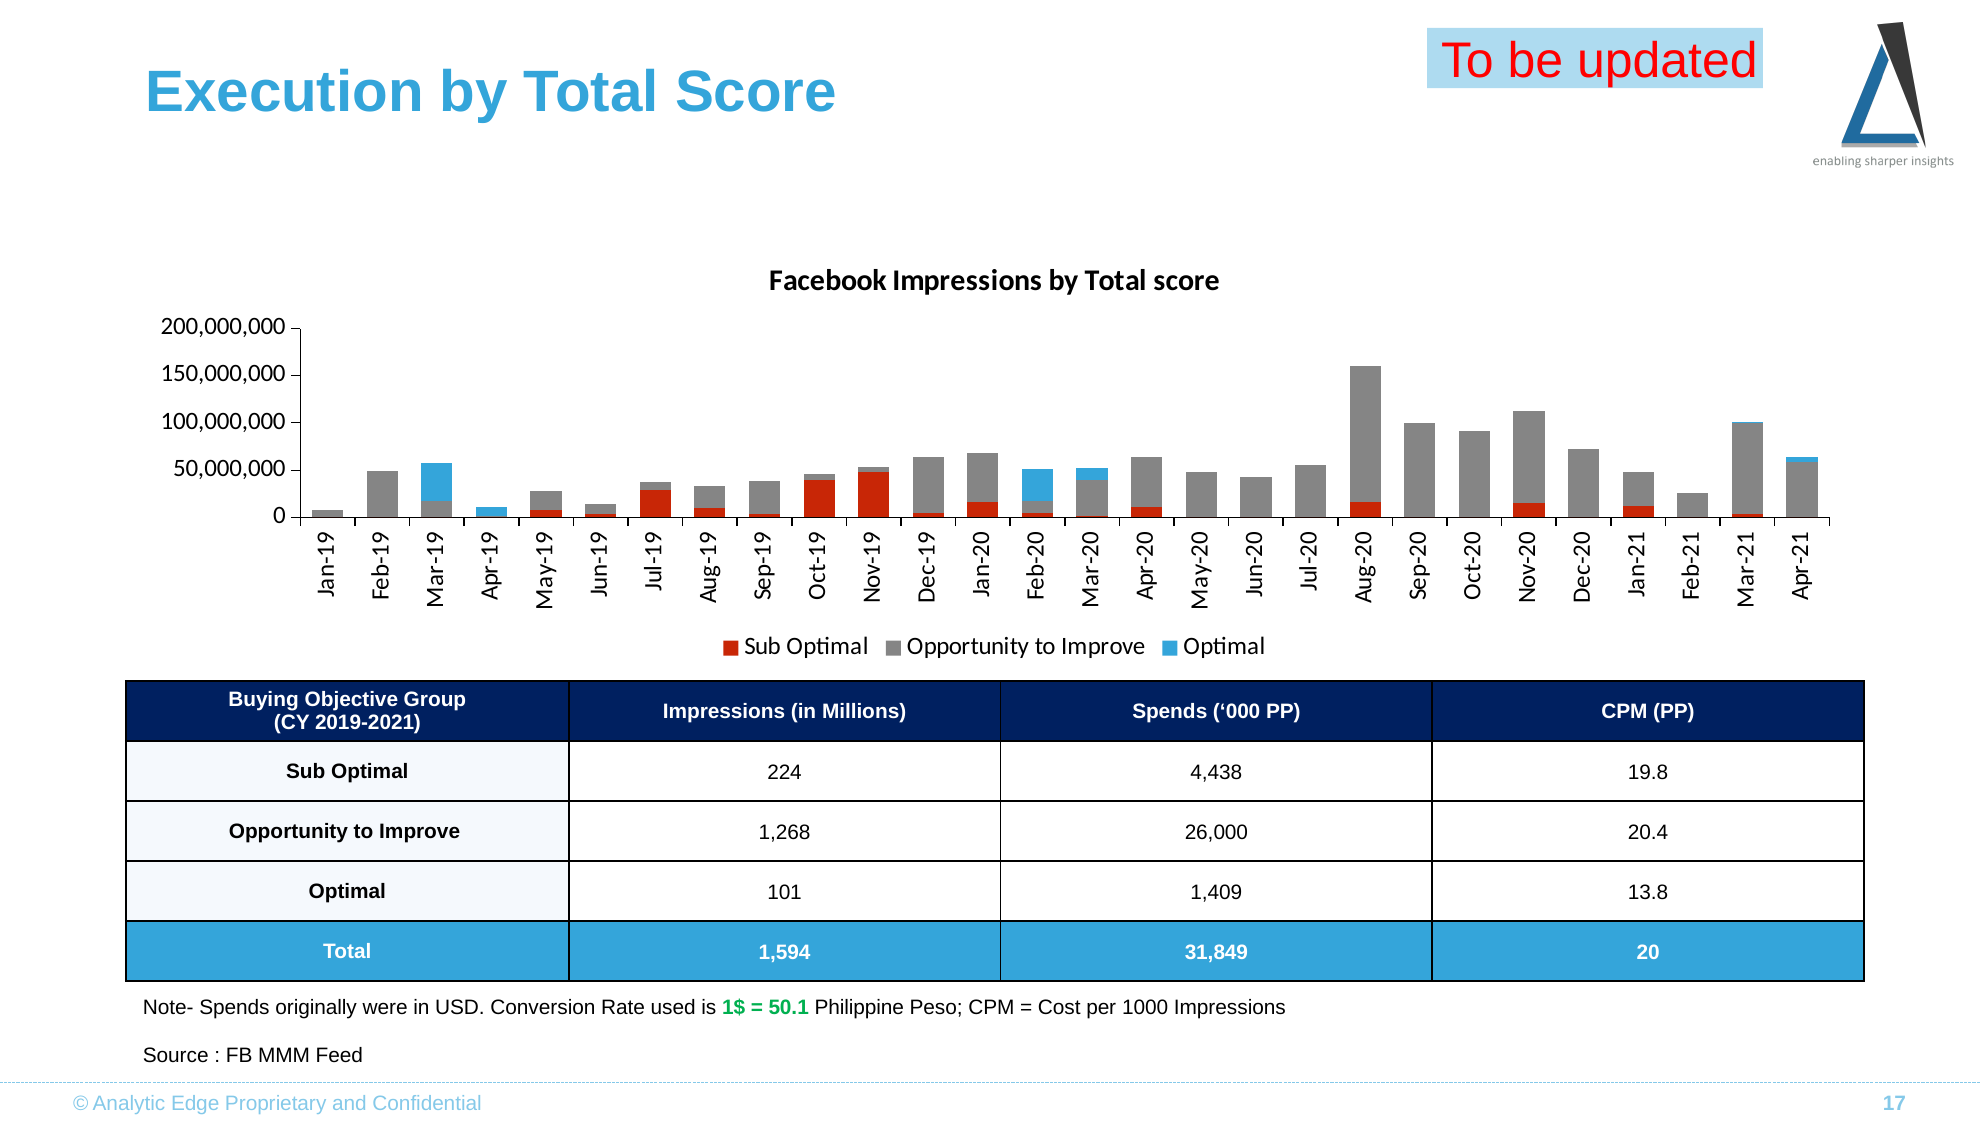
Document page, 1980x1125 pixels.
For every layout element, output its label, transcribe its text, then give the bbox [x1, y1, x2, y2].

title Execution by Total Score [130, 24, 1790, 154]
footer © Analytic Edge Proprietary and Confidential [58, 1085, 1276, 1118]
table_header Impressions (in Millions) [570, 682, 1000, 740]
table_header CPM (PP) [1433, 682, 1863, 740]
table_cell 19.8 [1433, 742, 1863, 800]
chart [125, 243, 1865, 667]
table_cell 224 [570, 742, 1000, 800]
table_header Buying Objective Group (CY 2019-2021) [127, 682, 568, 740]
table_cell 13.8 [1433, 862, 1863, 920]
table_cell 20 [1433, 922, 1863, 980]
list Note- Spends originally were in USD. Conversion Rate used is 1$ = 50.1 Philippine Peso; CPM = Cost per 1000 Impressions [127, 987, 1854, 1026]
slide_number 17 [1763, 1085, 1921, 1118]
table_cell 1,409 [1001, 862, 1431, 920]
table_cell 4,438 [1001, 742, 1431, 800]
table_cell 1,268 [570, 802, 1000, 860]
table_cell 20.4 [1433, 802, 1863, 860]
table_cell 1,594 [570, 922, 1000, 980]
table_cell Opportunity to Improve [127, 802, 568, 860]
list Source : FB MMM Feed [127, 1035, 1854, 1074]
table_header Spends (‘000 PP) [1001, 682, 1431, 740]
table_cell 31,849 [1001, 922, 1431, 980]
text_box To be updated [1427, 27, 1763, 89]
table_cell Optimal [127, 862, 568, 920]
table_cell 26,000 [1001, 802, 1431, 860]
table_cell 101 [570, 862, 1000, 920]
table_cell Sub Optimal [127, 742, 568, 800]
table_cell Total [127, 922, 568, 980]
picture [1798, 10, 1968, 180]
